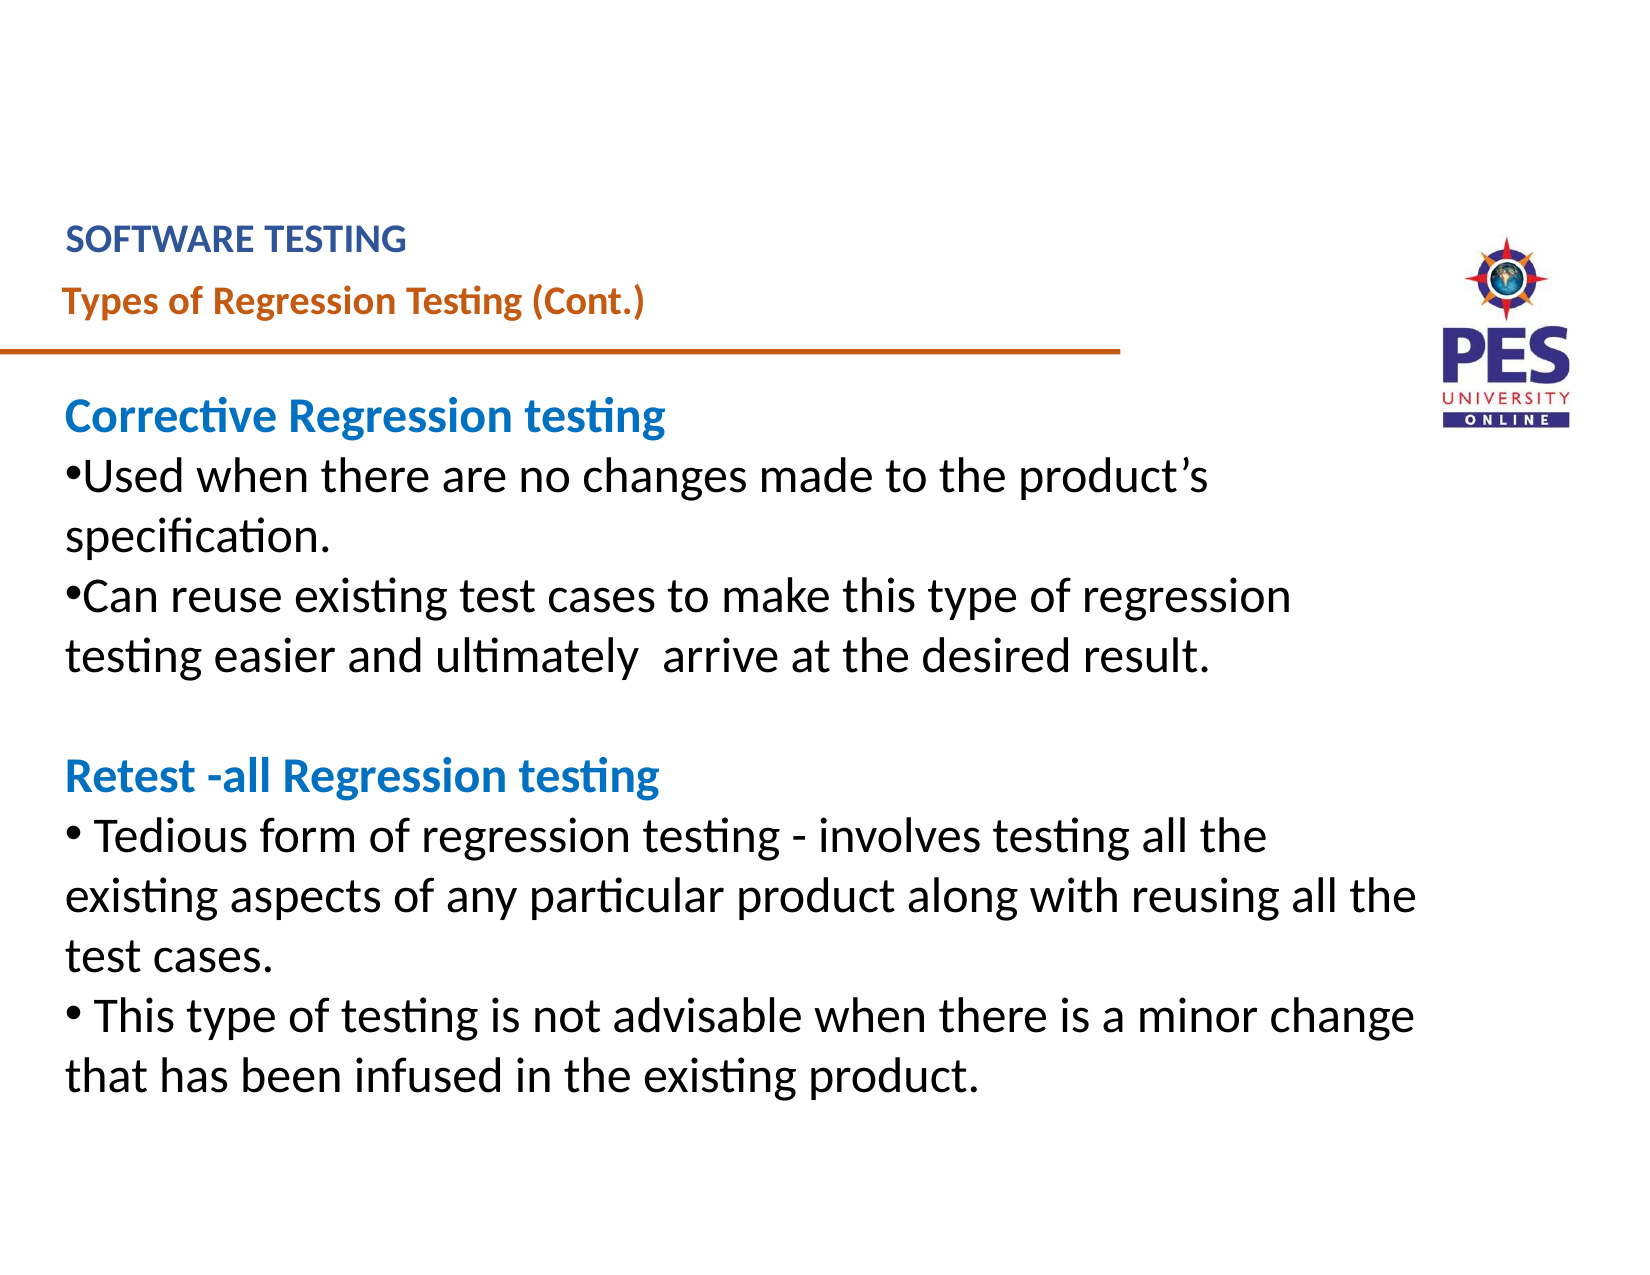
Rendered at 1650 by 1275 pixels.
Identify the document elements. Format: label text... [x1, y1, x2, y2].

text_box SOFTWARE TESTING Types of Regression Testing (Cont.) [59, 196, 763, 323]
text_box Corrective Regression testing Used when there are no changes made to the product’s specification. Can reuse existing test cases to make this type of regression testing easier and ultimately arrive at the desired result. Retest -all Regression testing Tedious form of regression testing - involves testing all the existing aspects of any particular product along with reusing all the test cases. This type of testing is not advisable when there is a minor change that has been infused in the existing product. [50, 374, 1438, 1110]
text_box [1442, 235, 1570, 428]
text_box [0, 349, 1121, 355]
